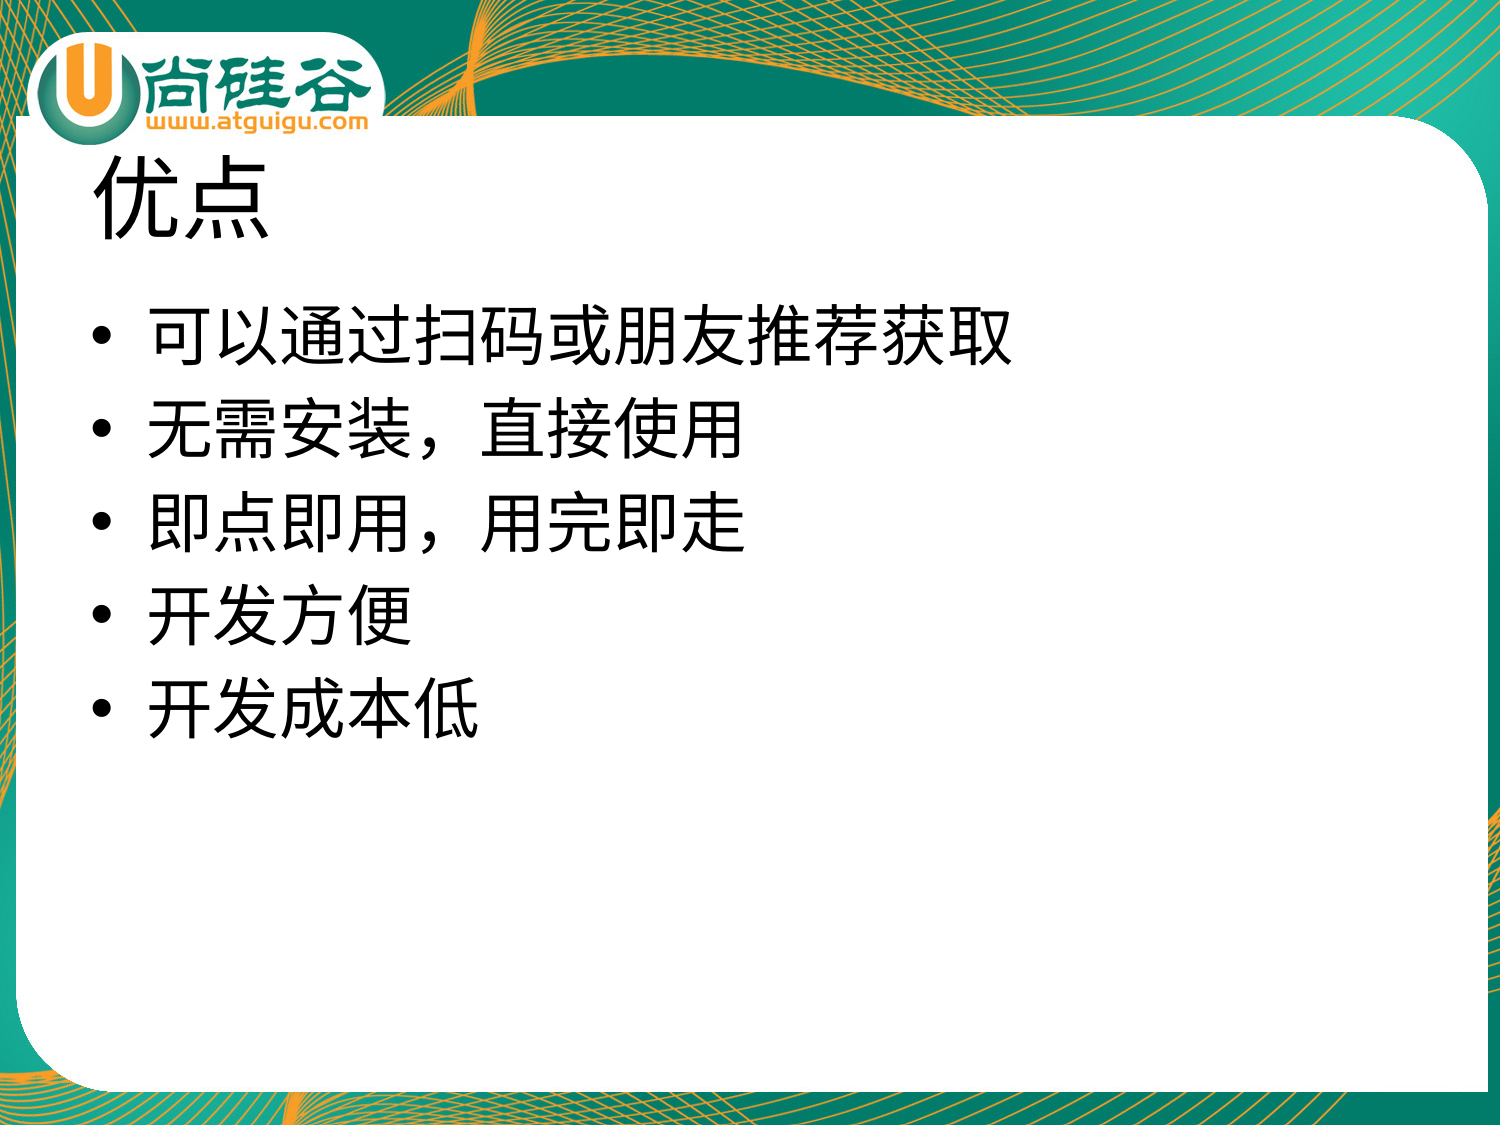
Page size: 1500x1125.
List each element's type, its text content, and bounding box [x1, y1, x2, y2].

title 优点 [75, 101, 1425, 286]
list 可以通过扫码或朋友推荐获取 无需安装，直接使用 即点即用，用完即走 开发方便 开发成本低 [75, 286, 1425, 1029]
picture [0, 0, 1500, 1125]
